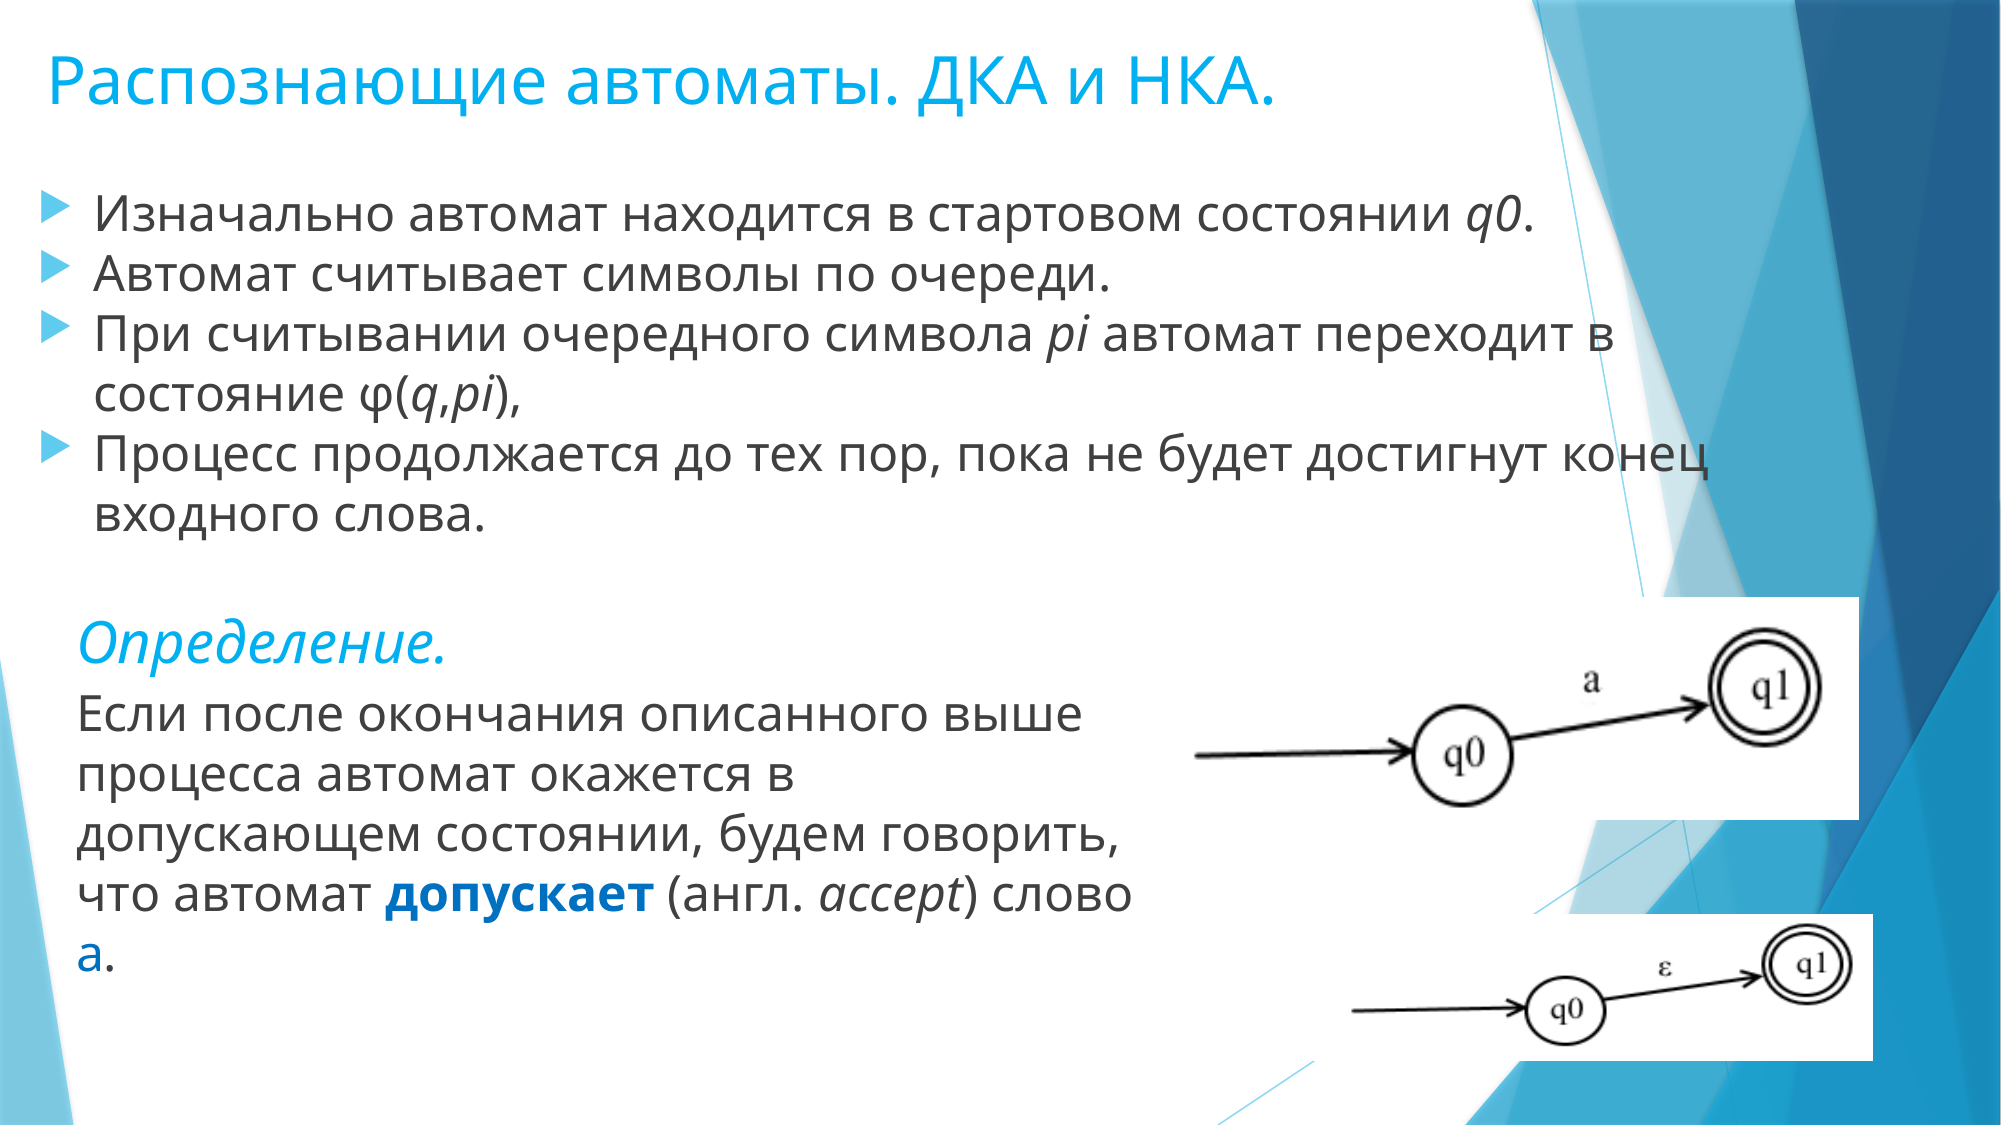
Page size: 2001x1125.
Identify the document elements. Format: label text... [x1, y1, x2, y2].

text_box Распознающие автоматы. ДКА и НКА. [31, 45, 1752, 169]
picture [1144, 597, 1859, 820]
picture [1299, 914, 1873, 1062]
text_box Определение. Если после окончания описанного выше процесса автомат окажется в допускающем состоянии, будем говорить, что автомат допускает (англ. accept) слово a. [61, 597, 1165, 1063]
list Изначально автомат находится в стартовом состоянии q0. Автомат считывает символы по очереди. При считывании очередного символа pi автомат переходит в состояние φ(q,pi), Процесс продолжается до тех пор, пока не будет достигнут конец входного слова. [22, 174, 1807, 480]
